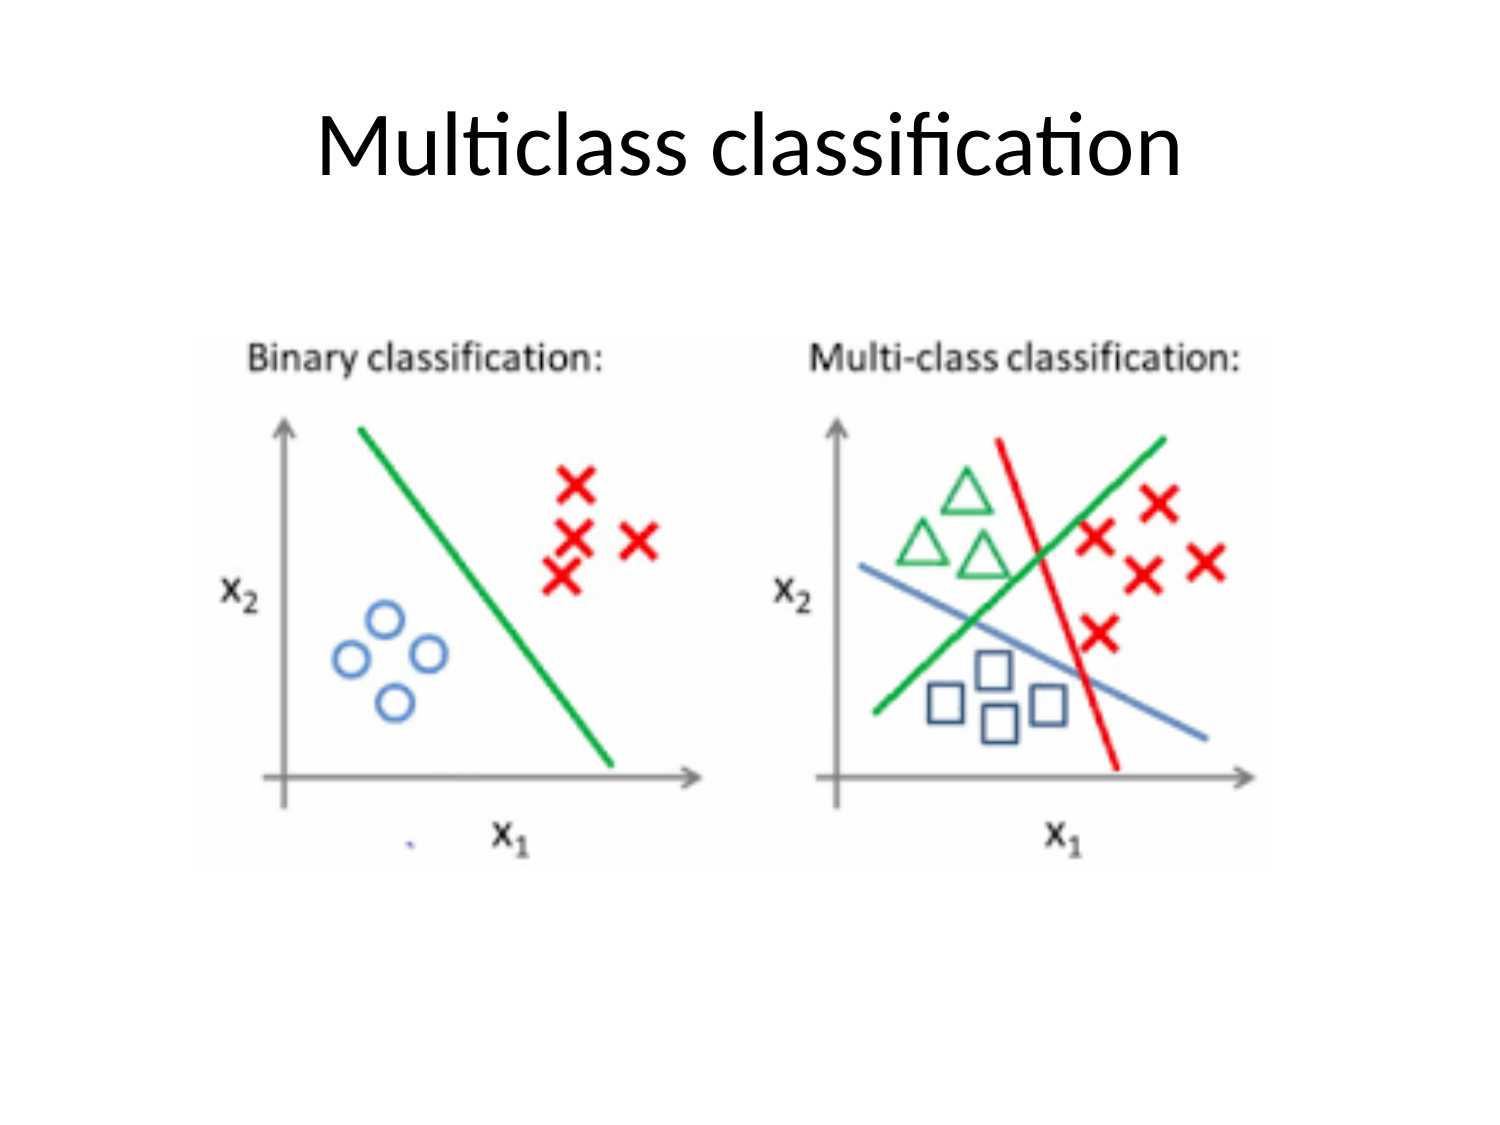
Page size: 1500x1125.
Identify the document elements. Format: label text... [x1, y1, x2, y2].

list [194, 337, 1272, 870]
title Multiclass classification [75, 45, 1425, 233]
